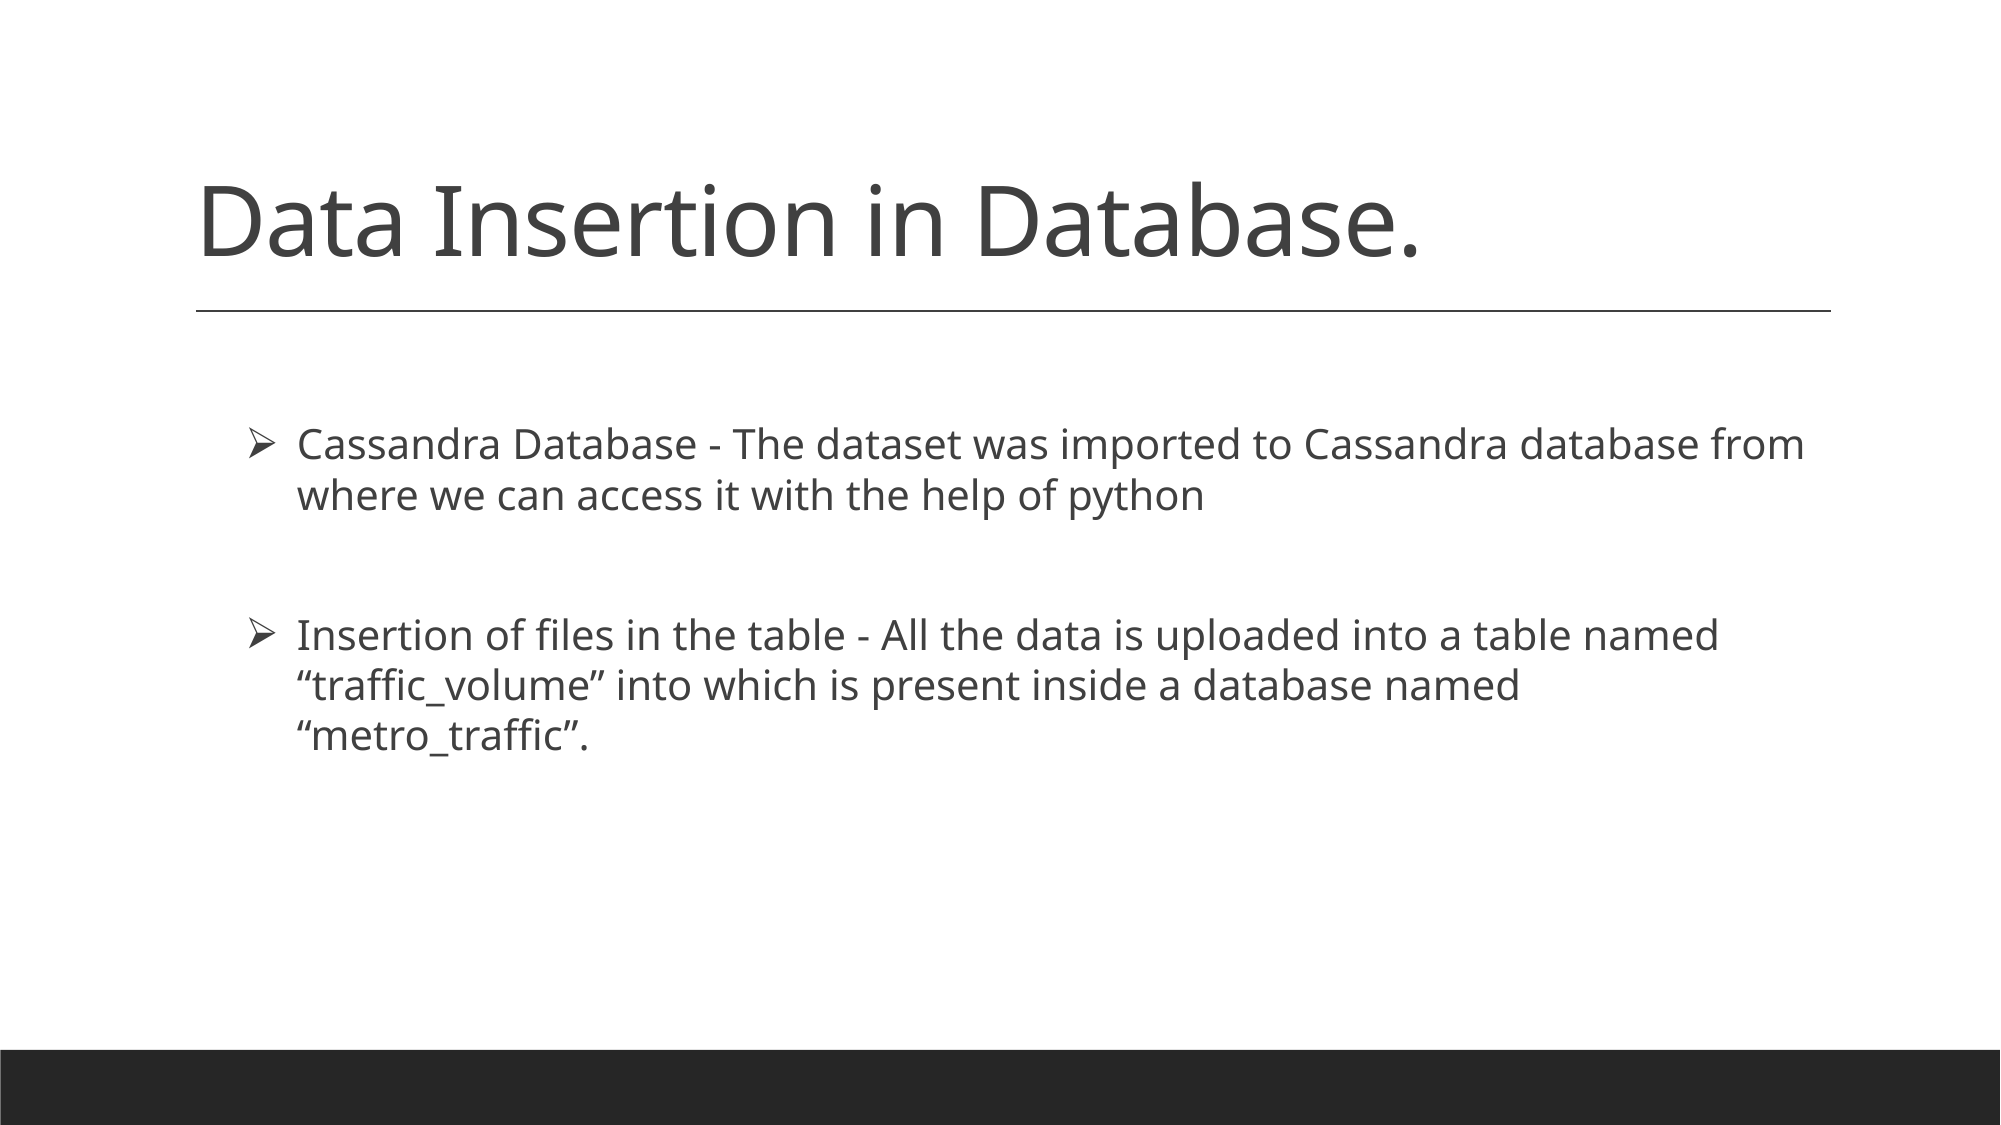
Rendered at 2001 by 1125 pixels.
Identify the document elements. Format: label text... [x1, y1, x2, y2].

list Cassandra Database - The dataset was imported to Cassandra database from where we can access it with the help of python Insertion of files in the table - All the data is uploaded into a table named “traffic_volume” into which is present inside a database named “metro_traffic”. [174, 410, 1825, 1028]
title Data Insertion in Database. [180, 47, 1830, 285]
